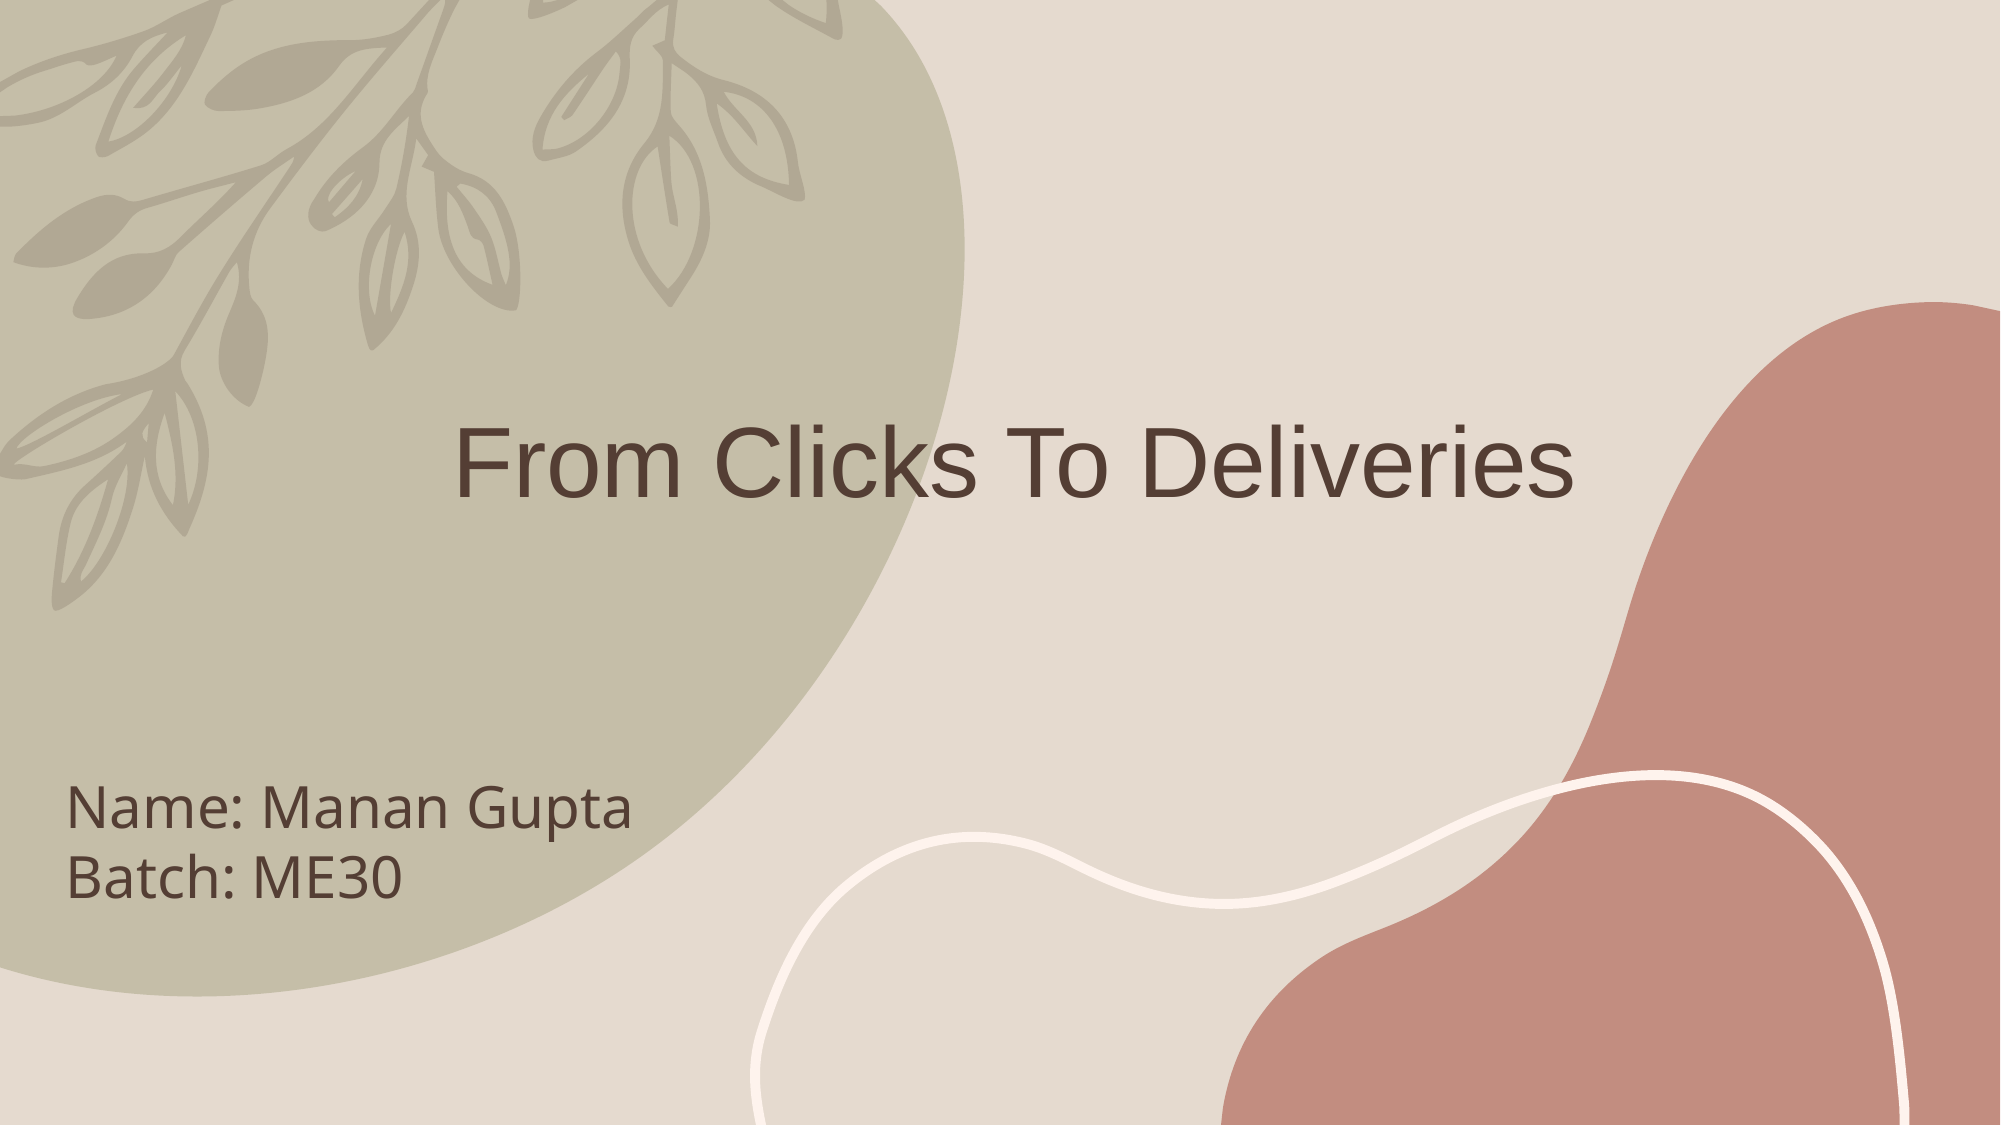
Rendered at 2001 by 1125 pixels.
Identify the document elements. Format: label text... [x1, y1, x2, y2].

title From Clicks To Deliveries [256, 168, 1775, 763]
text_box Name: Manan Gupta Batch: ME30 [50, 762, 649, 918]
